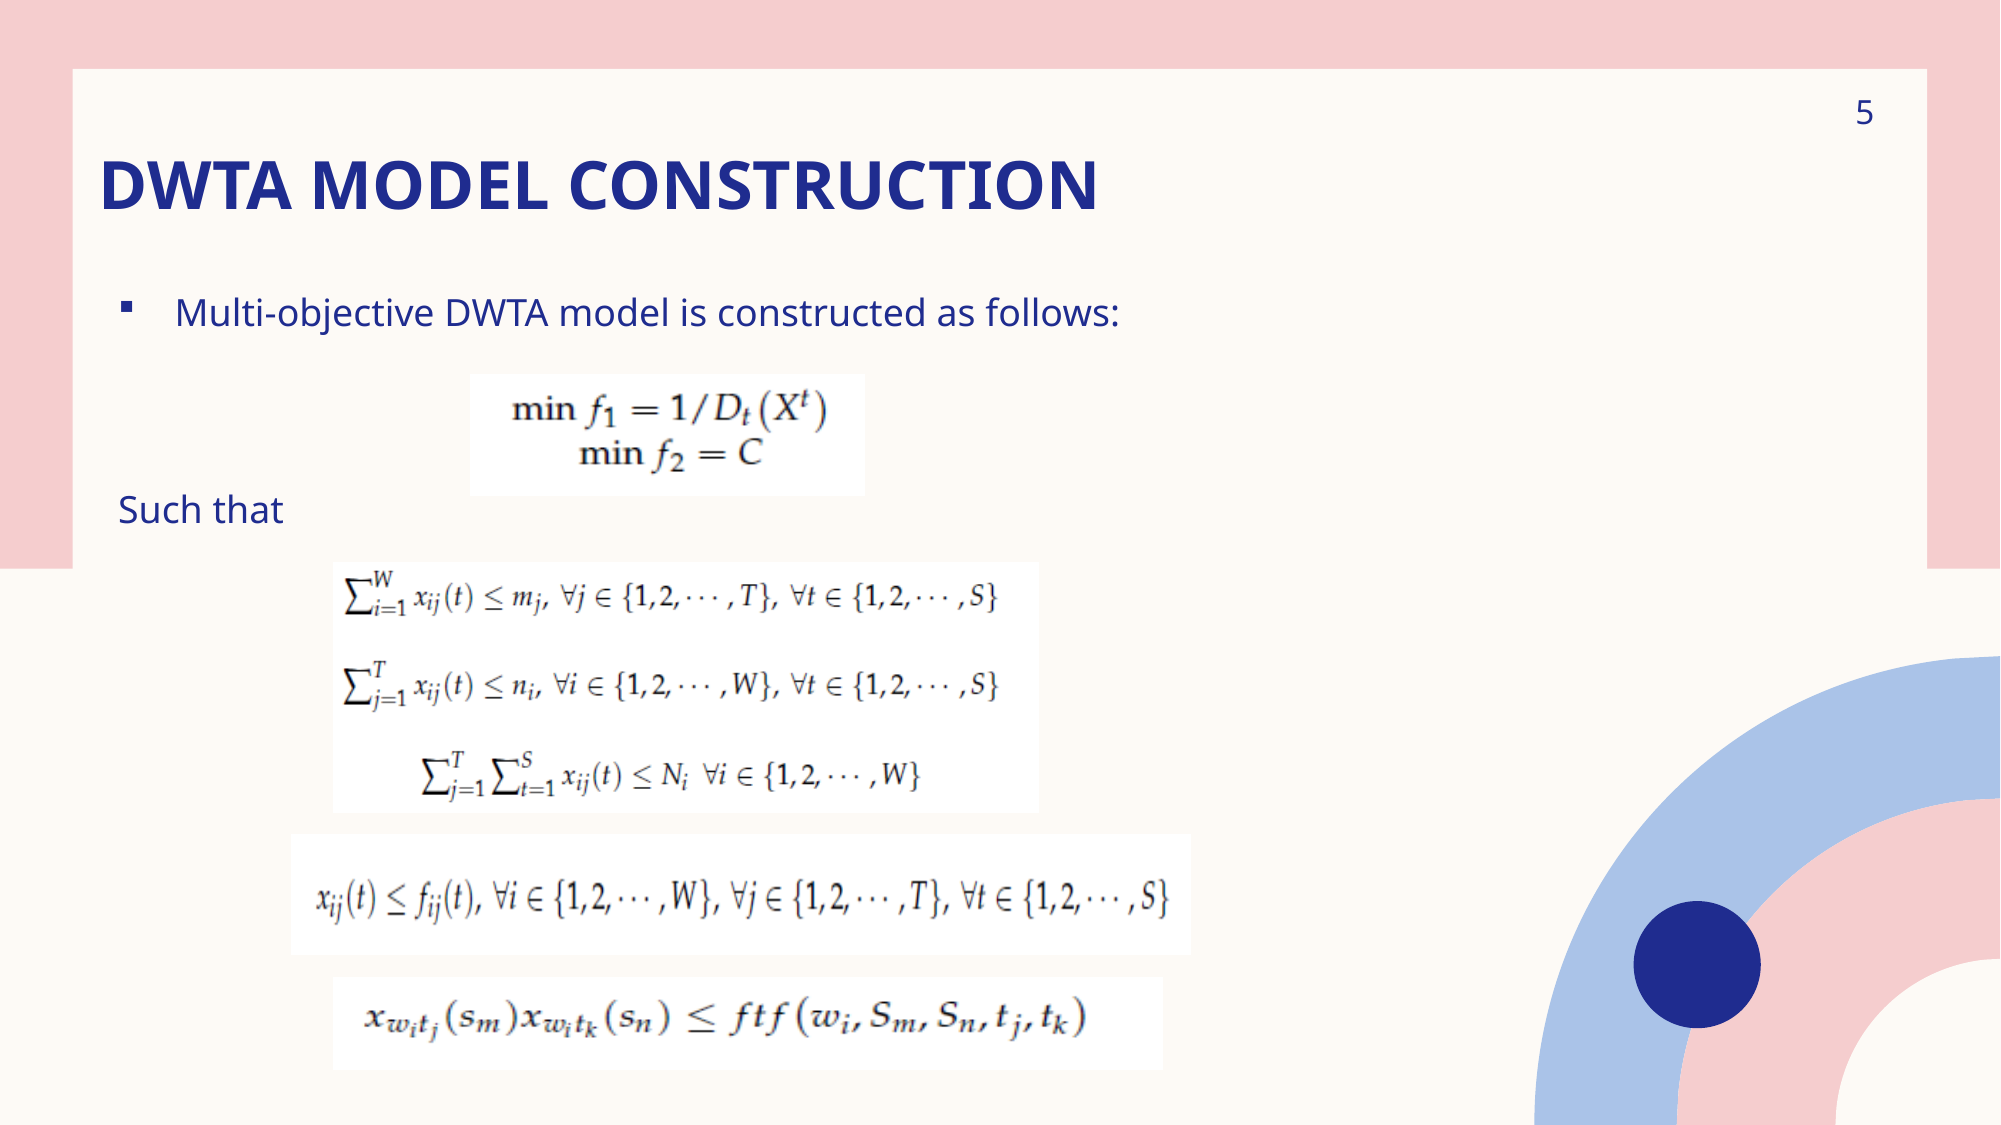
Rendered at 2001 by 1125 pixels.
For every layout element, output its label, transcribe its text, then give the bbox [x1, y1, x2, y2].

picture [333, 562, 1039, 813]
picture [333, 977, 1163, 1070]
picture [291, 834, 1191, 955]
slide_number 5 [1699, 75, 1875, 153]
title Dwta model construction [83, 43, 1336, 223]
picture [470, 374, 865, 496]
list Multi-objective DWTA model is constructed as follows: Such that [103, 222, 1467, 1082]
